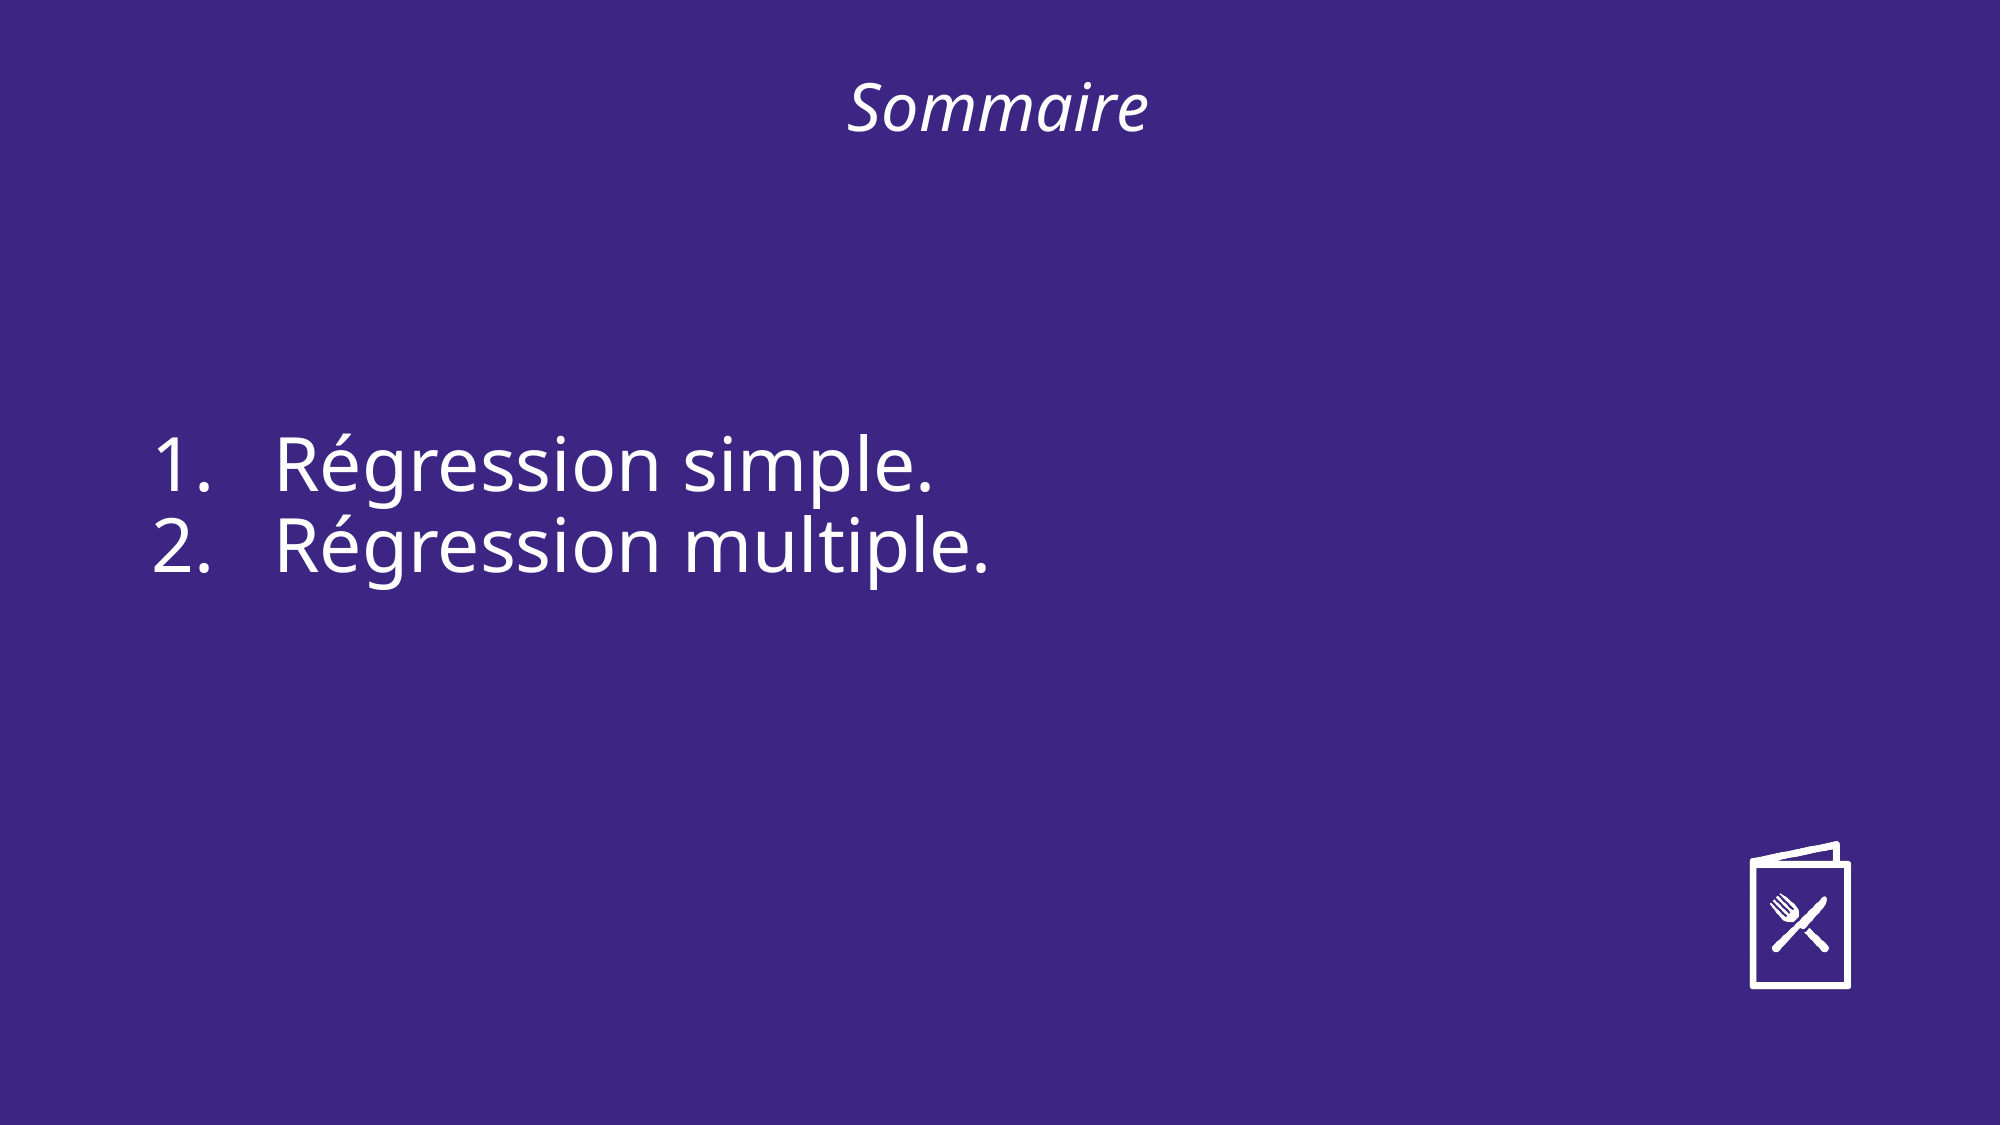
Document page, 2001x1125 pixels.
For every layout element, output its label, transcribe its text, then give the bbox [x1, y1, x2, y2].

picture [1712, 826, 1890, 1004]
text_box Sommaire [819, 65, 1179, 161]
text_box Régression simple. Régression multiple. [136, 418, 1862, 887]
